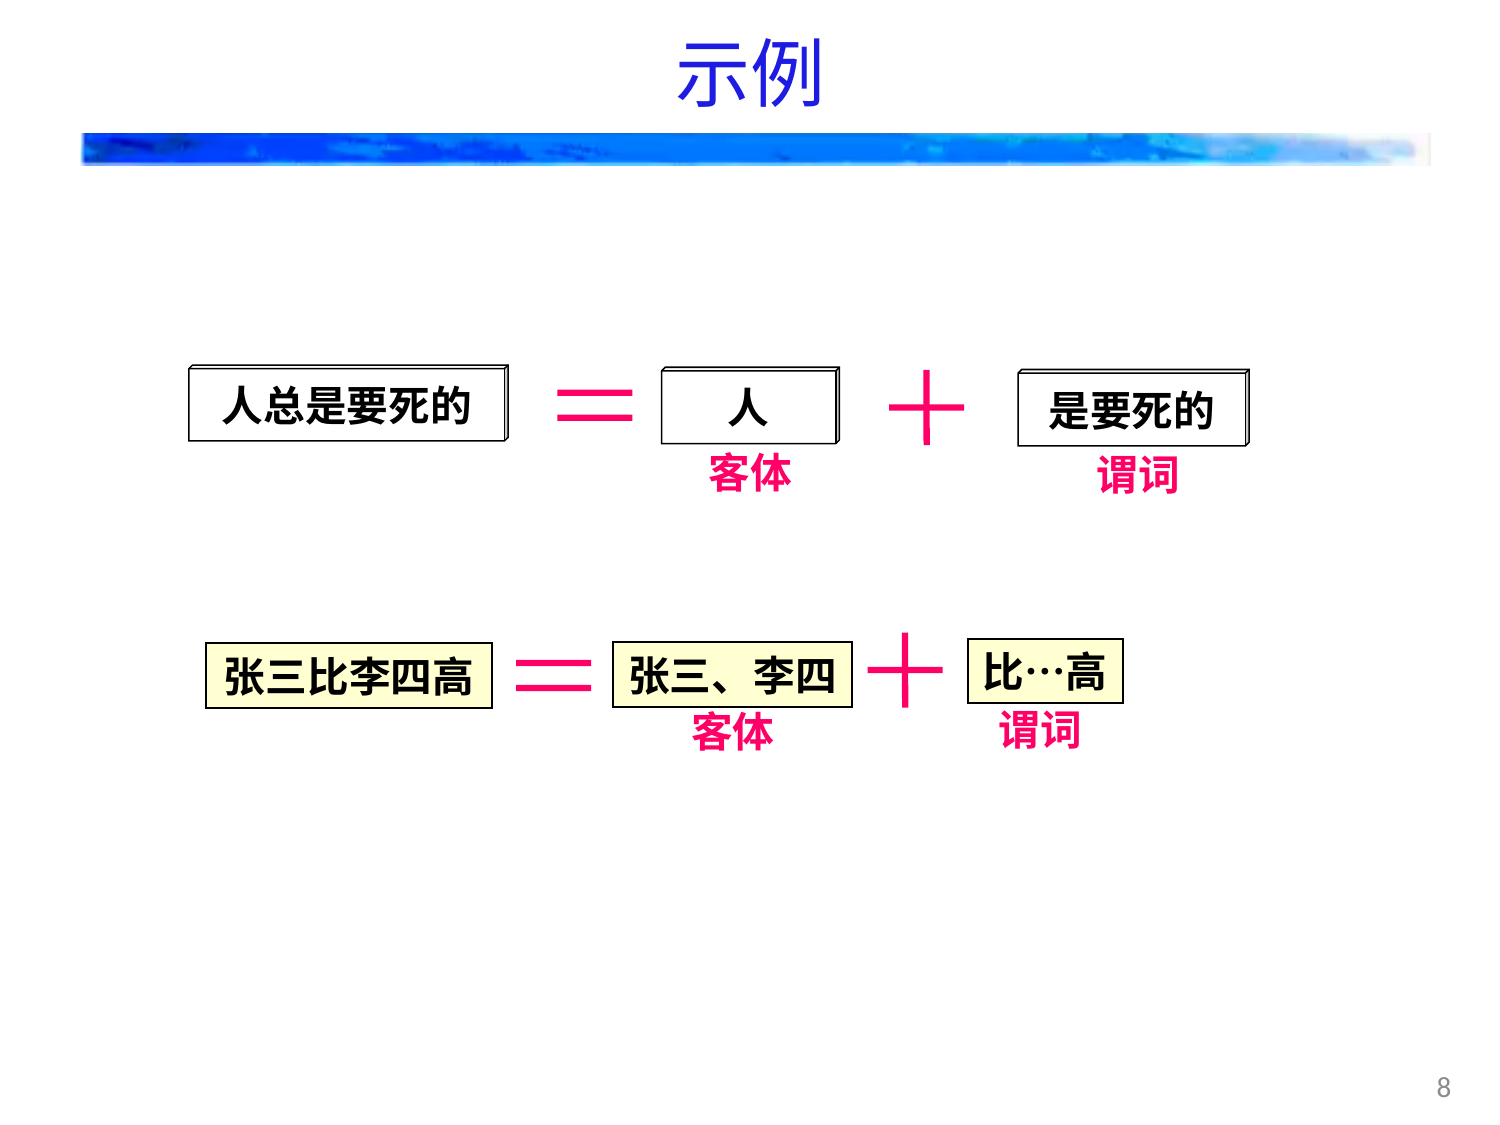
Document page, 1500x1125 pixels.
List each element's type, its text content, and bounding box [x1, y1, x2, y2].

title 示例 [102, 17, 1398, 137]
picture [80, 133, 1431, 166]
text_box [205, 632, 1147, 765]
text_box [189, 365, 1295, 507]
slide_number 8 [1341, 1056, 1467, 1117]
